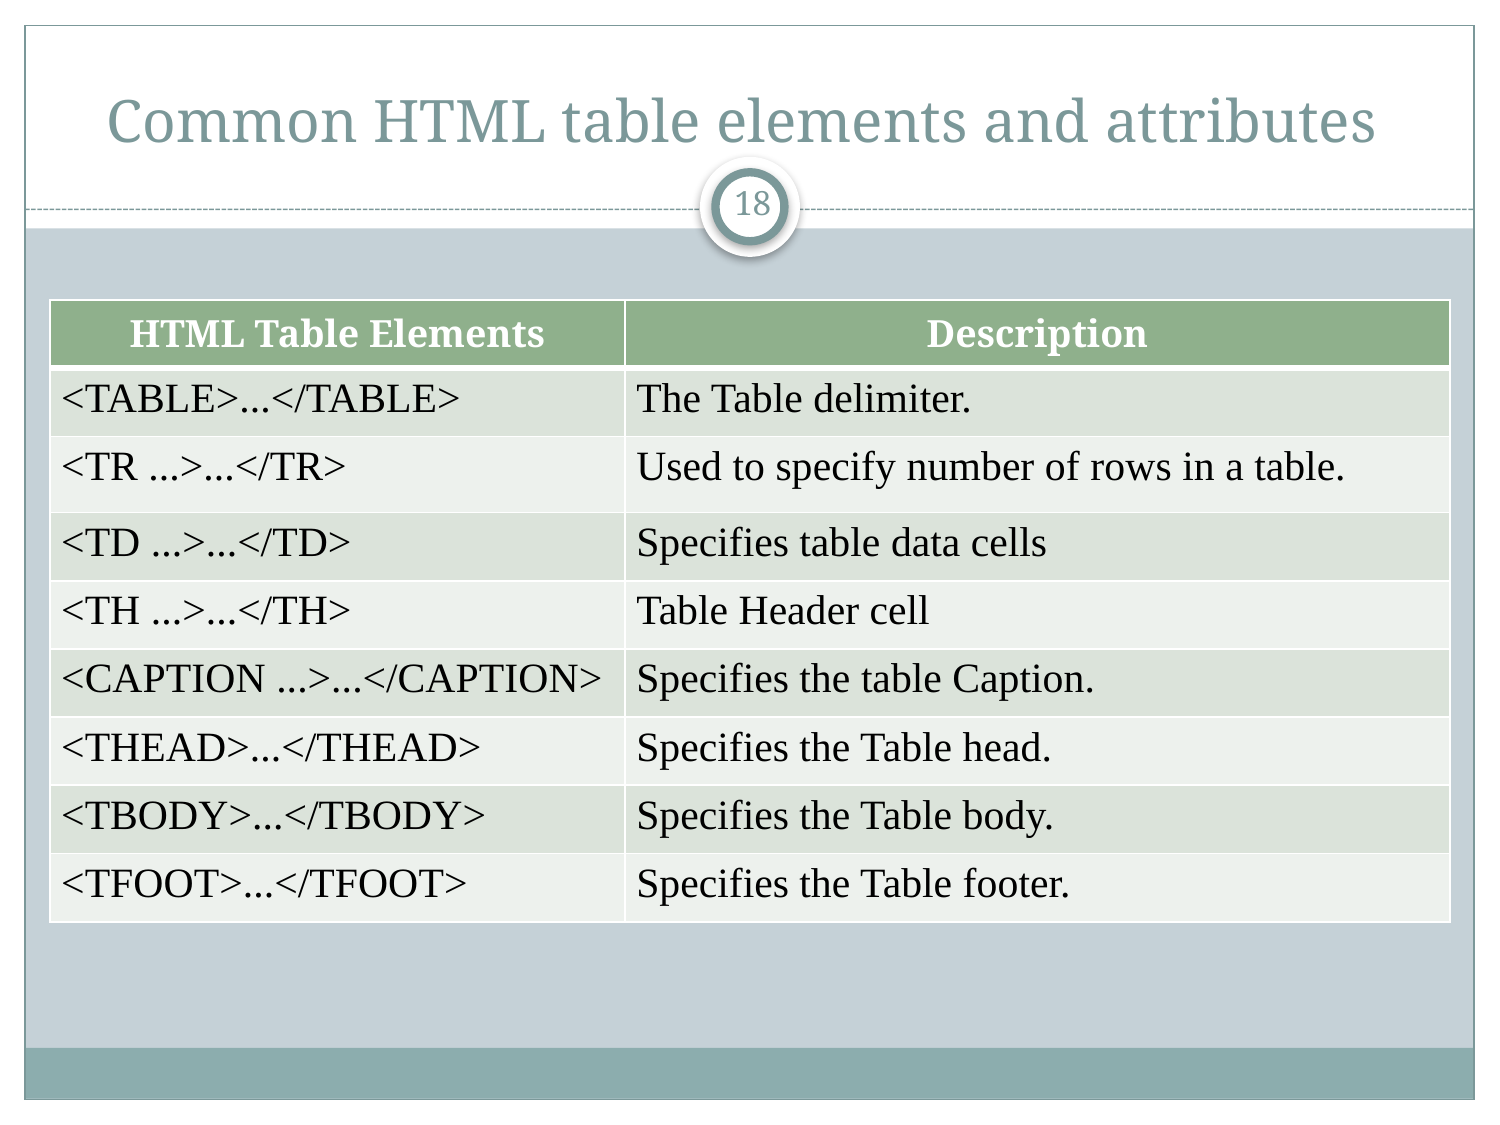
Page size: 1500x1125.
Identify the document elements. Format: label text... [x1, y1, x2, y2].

title Common HTML table elements and attributes [49, 37, 1450, 162]
table_cell Used to specify number of rows in a table. [626, 437, 1449, 512]
table_cell <TD ...>...</TD> [51, 513, 624, 580]
table_cell Specifies the Table head. [626, 718, 1449, 784]
table_cell <TBODY>...</TBODY> [51, 786, 624, 853]
table_cell The Table delimiter. [626, 371, 1449, 436]
slide_number 18 [715, 168, 791, 241]
table_cell <TFOOT>...</TFOOT> [51, 854, 624, 921]
table_cell <TH ...>...</TH> [51, 582, 624, 648]
table_cell Table Header cell [626, 582, 1449, 648]
table_header Description [626, 301, 1449, 365]
table_cell <THEAD>...</THEAD> [51, 718, 624, 784]
table_cell <TR ...>...</TR> [51, 437, 624, 512]
table_header HTML Table Elements [51, 301, 624, 365]
table_cell Specifies table data cells [626, 513, 1449, 580]
table_cell <CAPTION ...>...</CAPTION> [51, 650, 624, 716]
table_cell Specifies the Table body. [626, 786, 1449, 853]
table_cell <TABLE>...</TABLE> [51, 371, 624, 436]
table_cell Specifies the Table footer. [626, 854, 1449, 921]
table_cell Specifies the table Caption. [626, 650, 1449, 716]
